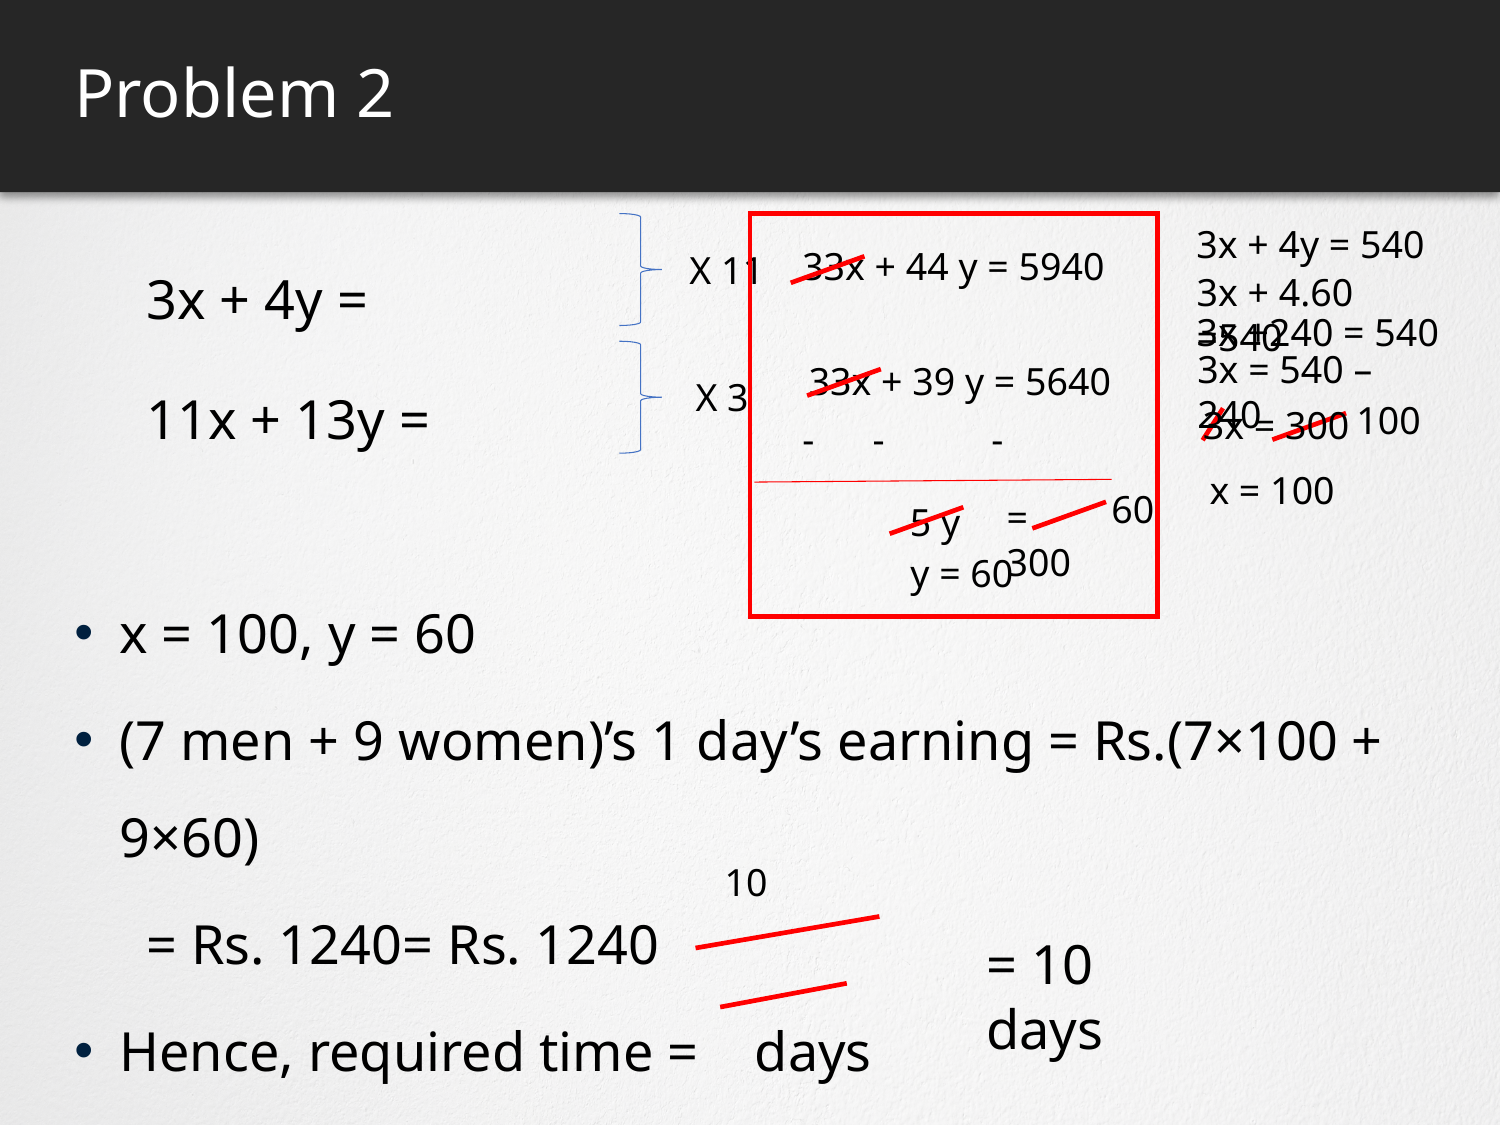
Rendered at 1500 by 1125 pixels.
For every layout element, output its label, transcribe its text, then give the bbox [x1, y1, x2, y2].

text_box [619, 340, 662, 454]
text_box 3x = 540 – 240 [1182, 338, 1460, 444]
text_box 3x +240 = 540 [1181, 301, 1459, 361]
title Problem 2 [59, 0, 1500, 193]
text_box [695, 916, 880, 948]
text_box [807, 369, 881, 396]
text_box 10 [709, 851, 865, 912]
text_box - - - [1158, 408, 1308, 469]
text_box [1202, 408, 1224, 441]
text_box [749, 213, 1158, 618]
text_box 3x = 300 [1188, 394, 1465, 454]
text_box X 11 [674, 239, 749, 299]
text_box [1272, 413, 1347, 440]
text_box y = 60 [895, 542, 1048, 603]
text_box x = 100 [1194, 460, 1472, 520]
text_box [889, 507, 964, 534]
text_box 3x + 4y = 540 [1181, 213, 1459, 261]
text_box X 3 [680, 366, 749, 427]
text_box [790, 256, 865, 283]
text_box 3x + 4.60 =540 [1181, 261, 1459, 301]
text_box = 10 days [971, 922, 1221, 1068]
text_box [619, 213, 662, 327]
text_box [1032, 501, 1107, 529]
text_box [720, 983, 847, 1008]
text_box 60 [1096, 478, 1171, 539]
